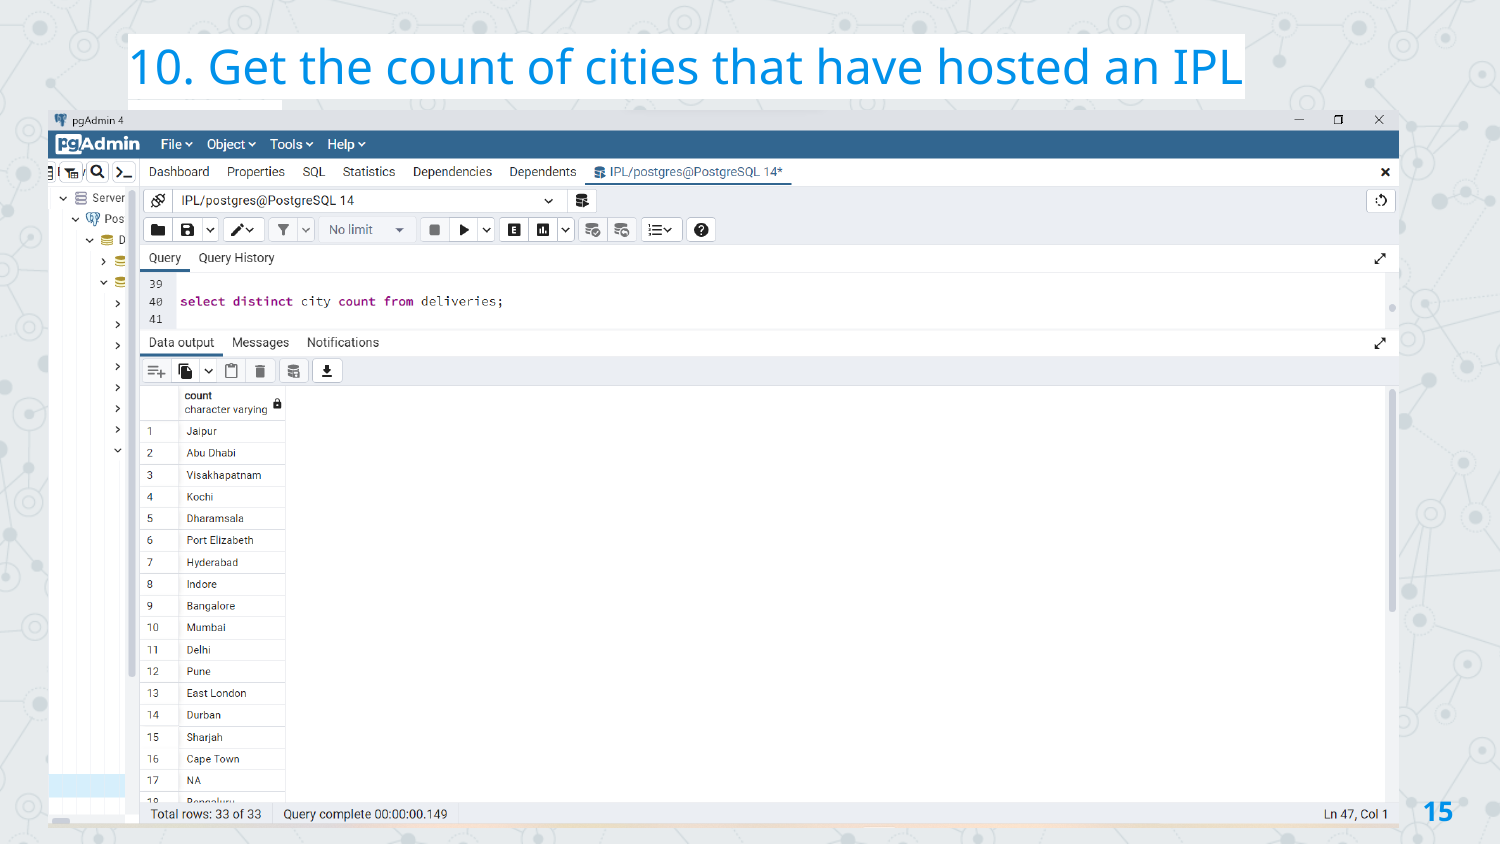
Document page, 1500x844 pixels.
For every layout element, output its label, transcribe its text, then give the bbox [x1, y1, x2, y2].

picture [47, 110, 1399, 829]
subtitle 10. Get the count of cities that have hosted an IPL match. [112, 13, 1388, 109]
slide_number ‹#› [1378, 779, 1469, 844]
